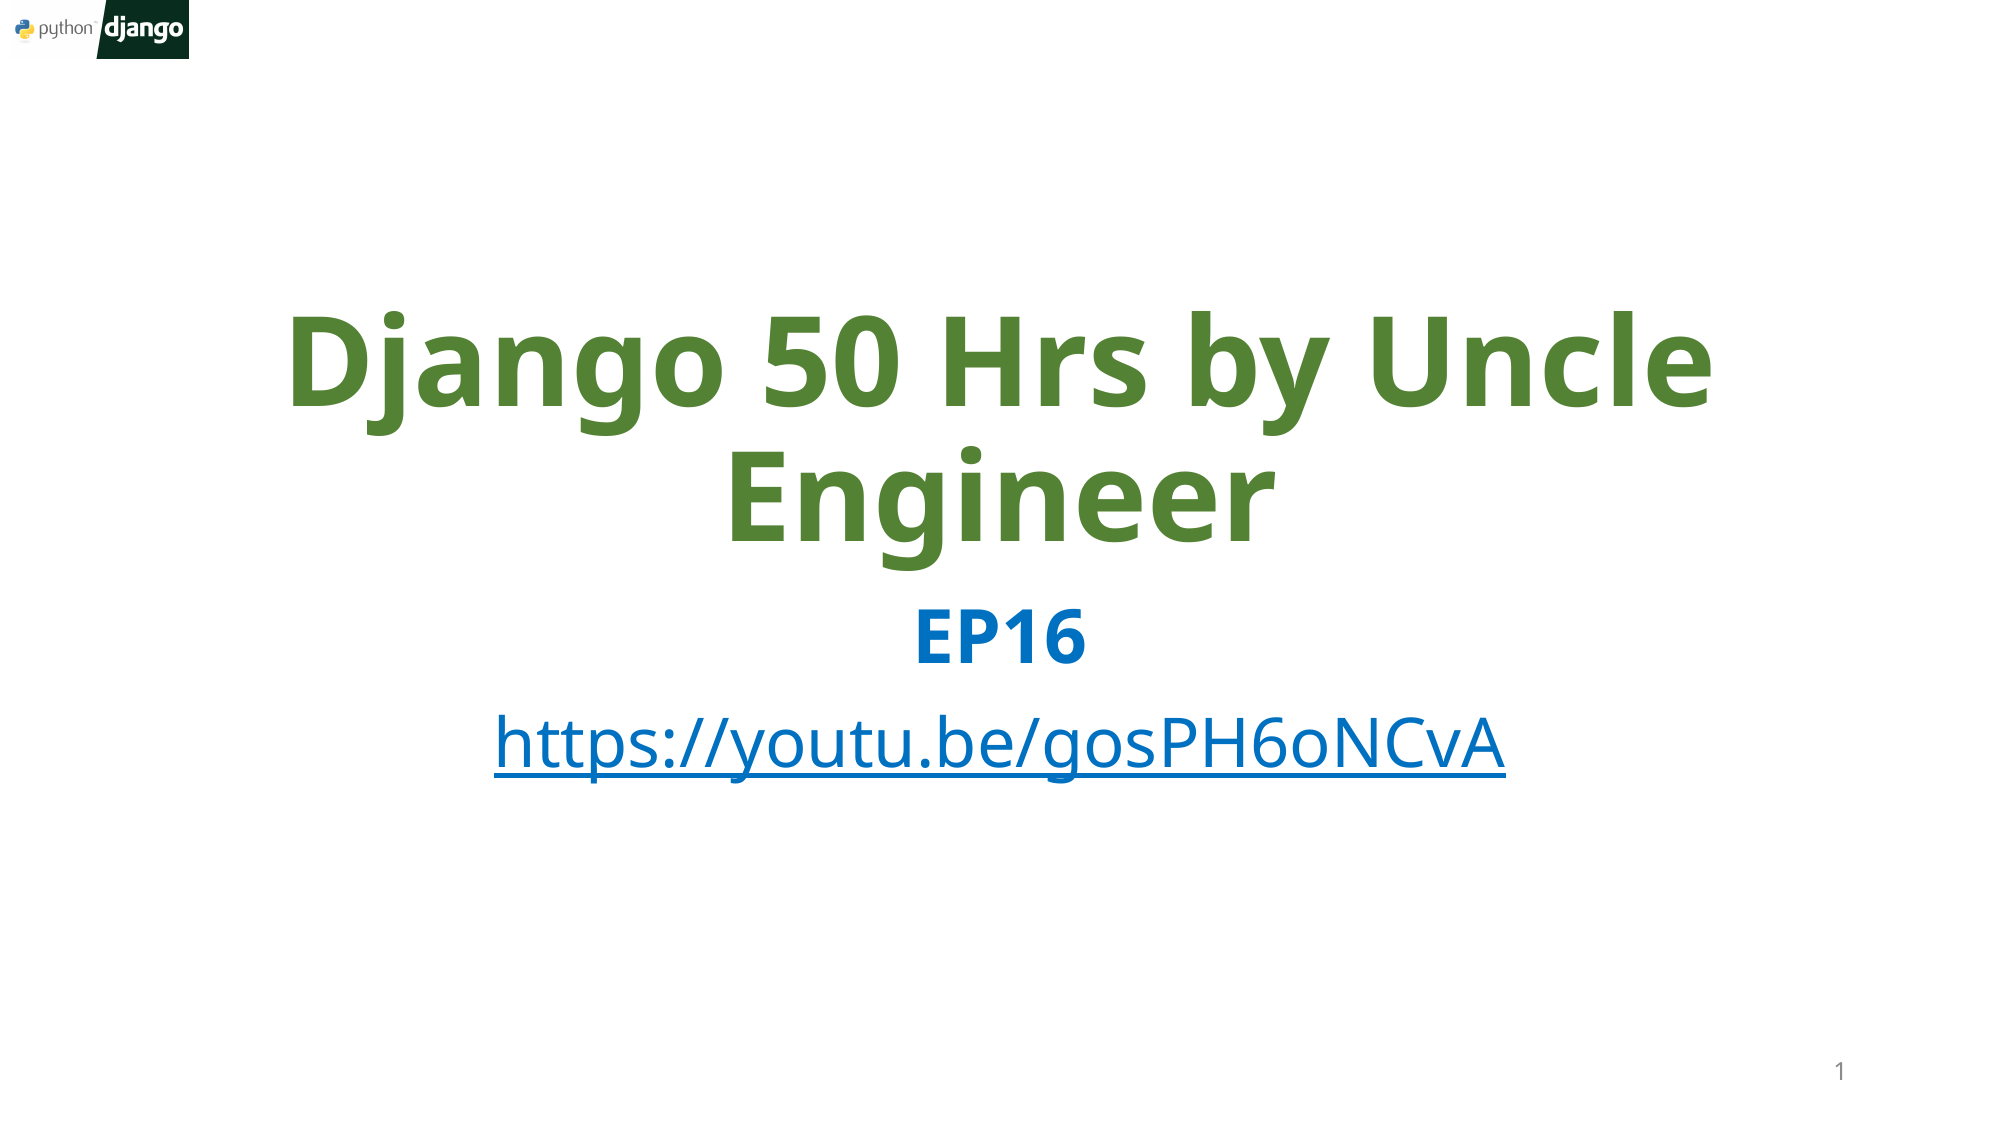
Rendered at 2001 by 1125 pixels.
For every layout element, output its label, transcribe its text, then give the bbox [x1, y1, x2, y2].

slide_number 1 [1412, 1042, 1863, 1103]
title Django 50 Hrs by Uncle Engineer [249, 184, 1750, 576]
subtitle EP16 https://youtu.be/gosPH6oNCvA [249, 590, 1750, 863]
picture [11, 0, 189, 59]
